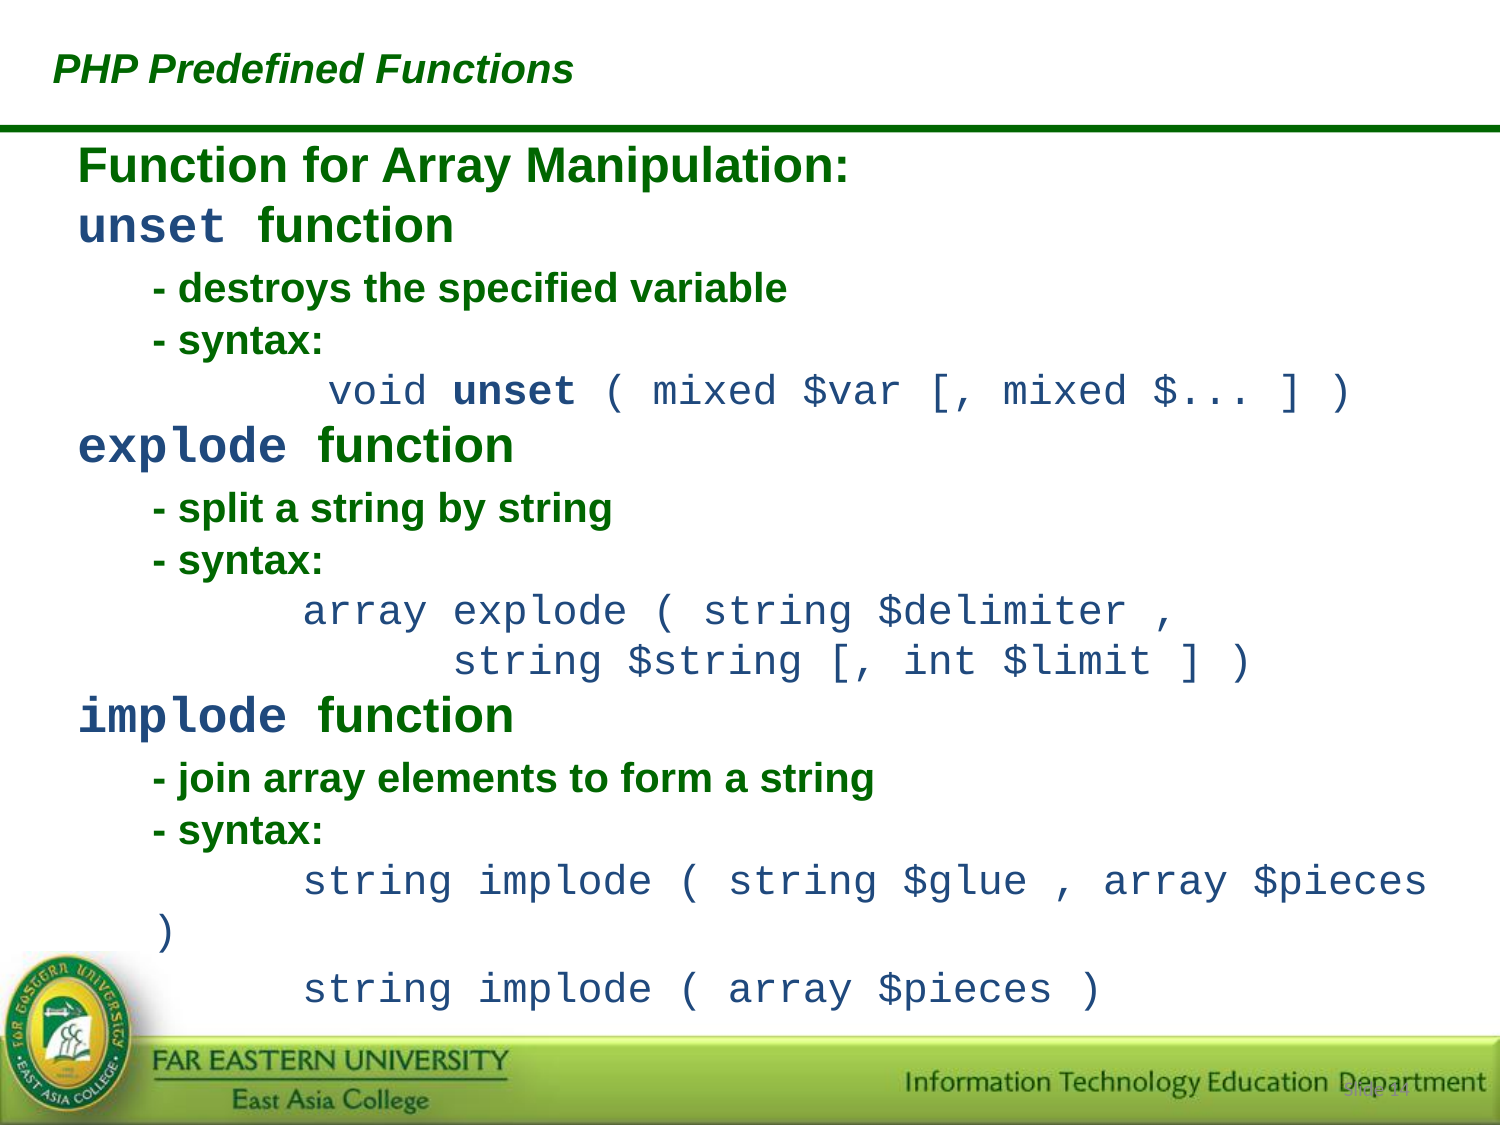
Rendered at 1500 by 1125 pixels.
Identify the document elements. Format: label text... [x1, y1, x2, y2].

text_box PHP Predefined Functions [37, 34, 950, 100]
text_box [1450, 124, 1500, 133]
slide_number Slide ‹#› [1074, 1042, 1425, 1103]
text_box Function for Array Manipulation: unset function - destroys the specified variable - syntax: void unset ( mixed $var [, mixed $... ] ) explode function - split a string by string - syntax: array explode ( string $delimiter , string $string [, int $limit ] ) implode function - join array elements to form a string - syntax: string implode ( string $glue , array $pieces ) string implode ( array $pieces ) [62, 124, 1450, 979]
picture [0, 951, 1500, 1125]
text_box [0, 124, 62, 133]
